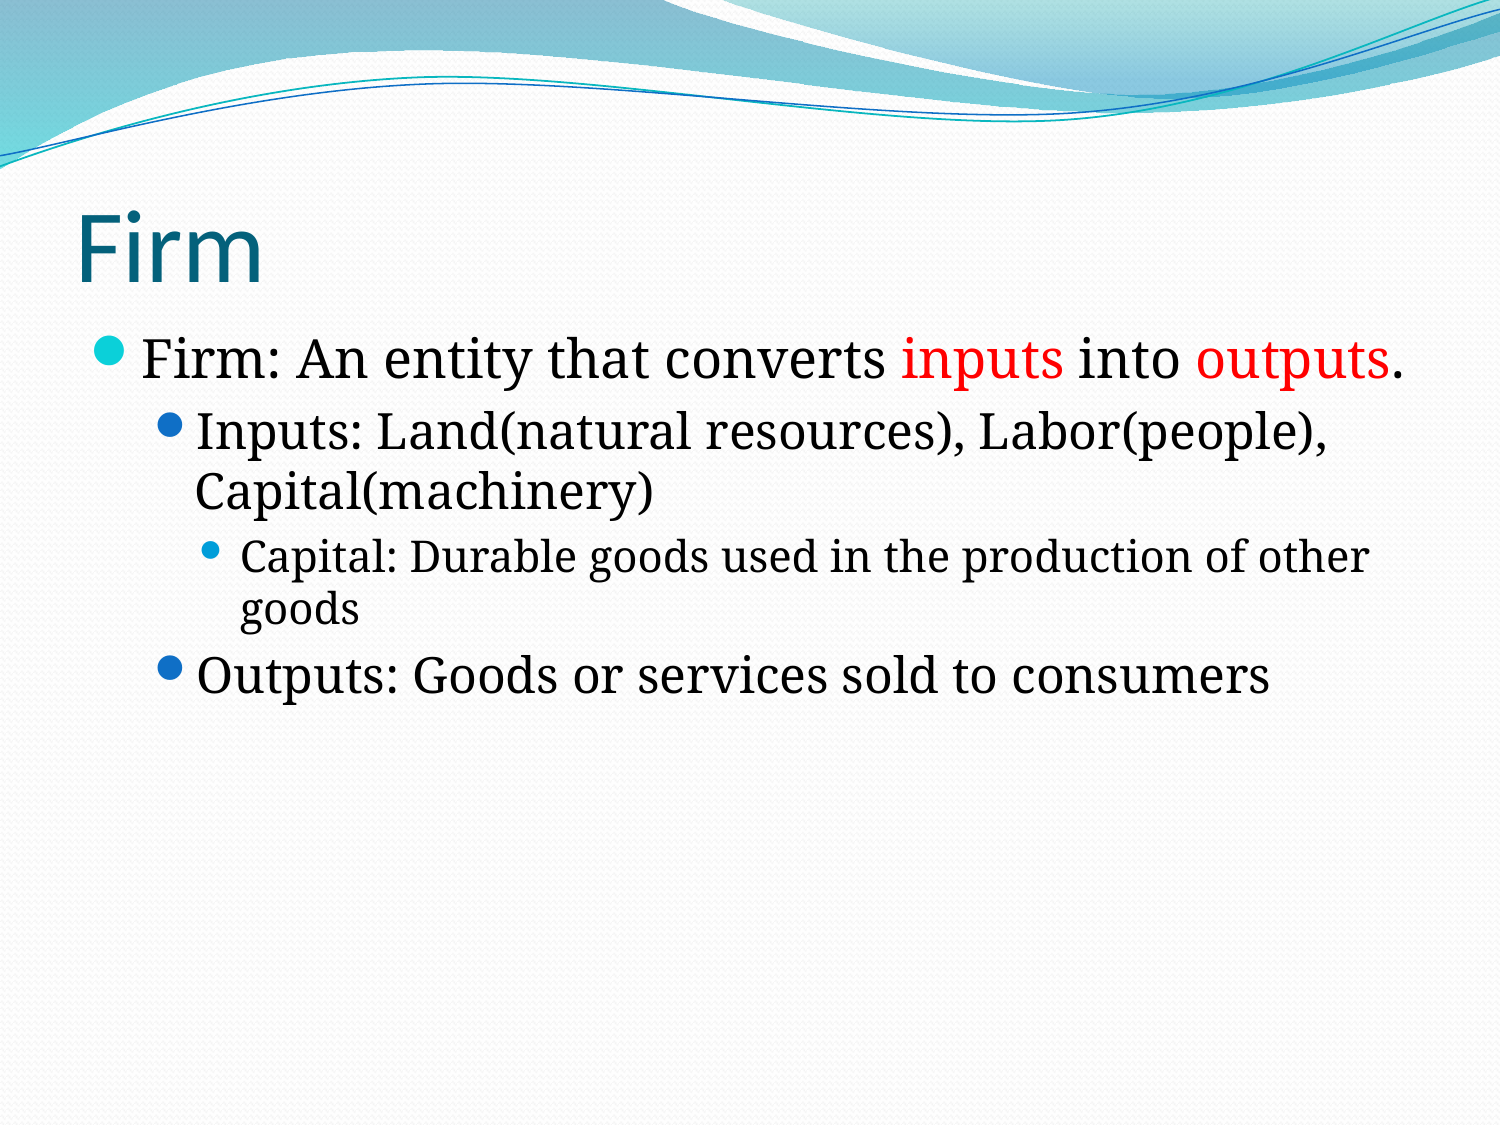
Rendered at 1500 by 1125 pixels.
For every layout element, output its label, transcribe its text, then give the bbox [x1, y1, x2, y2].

title Firm [75, 115, 1425, 303]
list Firm: An entity that converts inputs into outputs. Inputs: Land(natural resources), Labor(people), Capital(machinery) Capital: Durable goods used in the production of other goods Outputs: Goods or services sold to consumers [75, 317, 1425, 1038]
